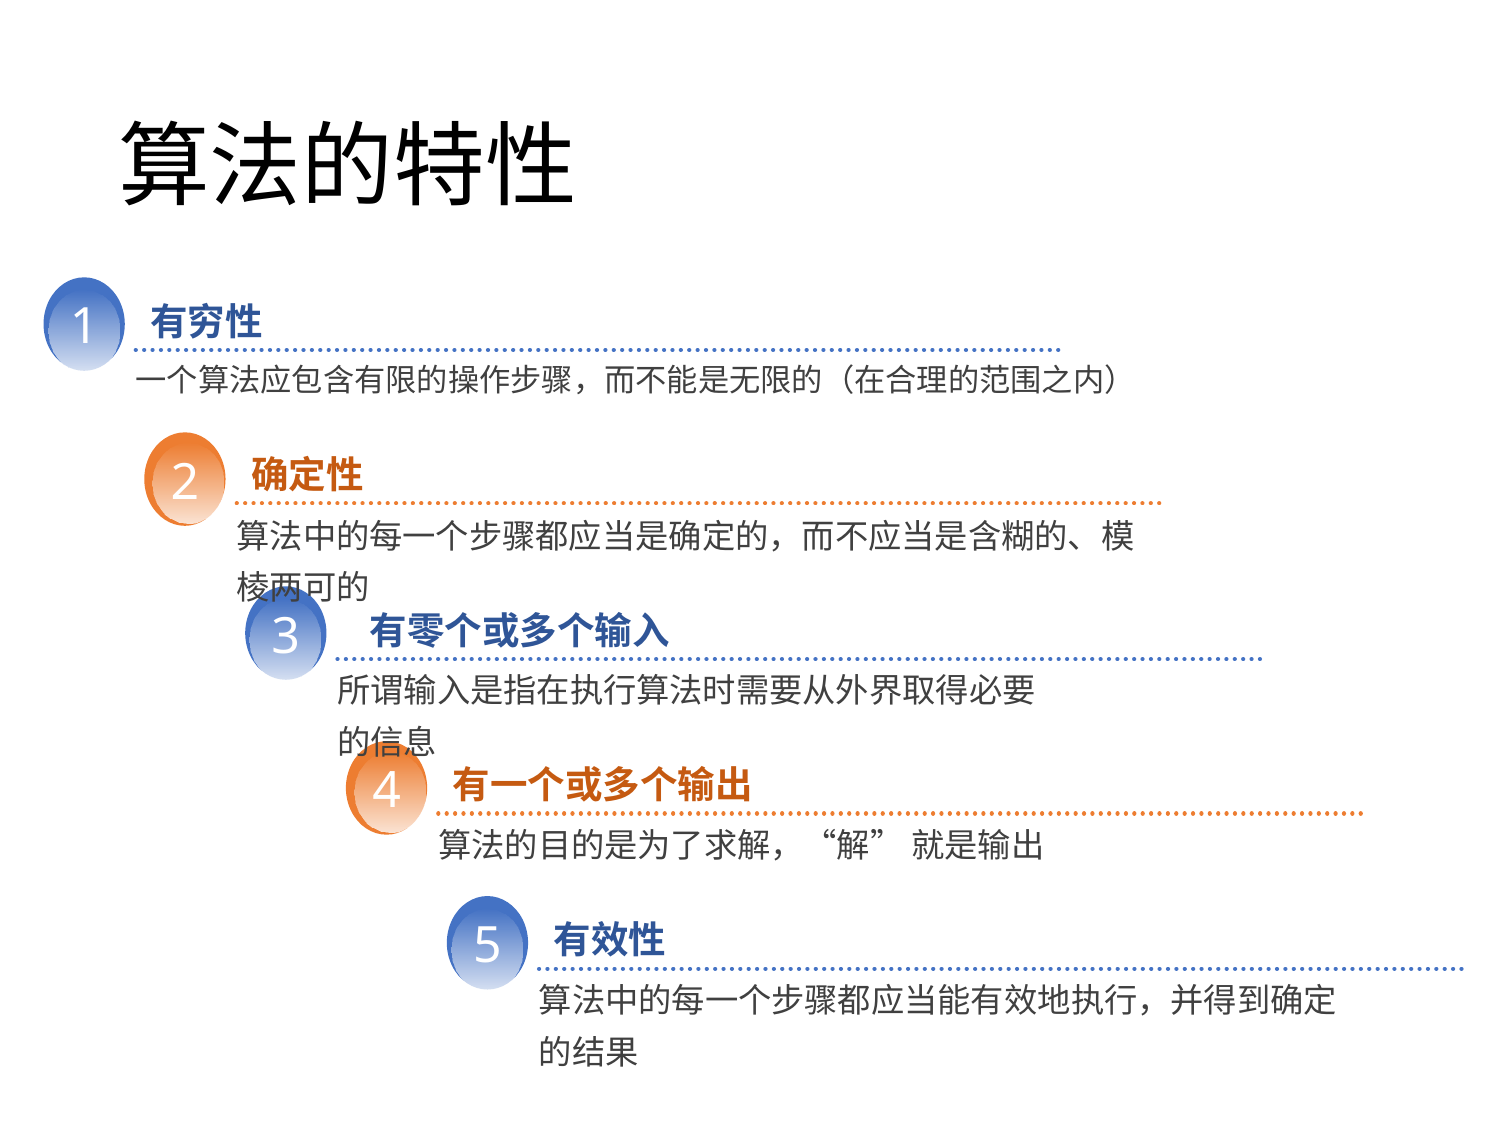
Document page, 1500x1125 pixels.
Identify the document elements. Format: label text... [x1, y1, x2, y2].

title 算法的特性 [103, 59, 1397, 277]
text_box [43, 277, 1464, 1029]
